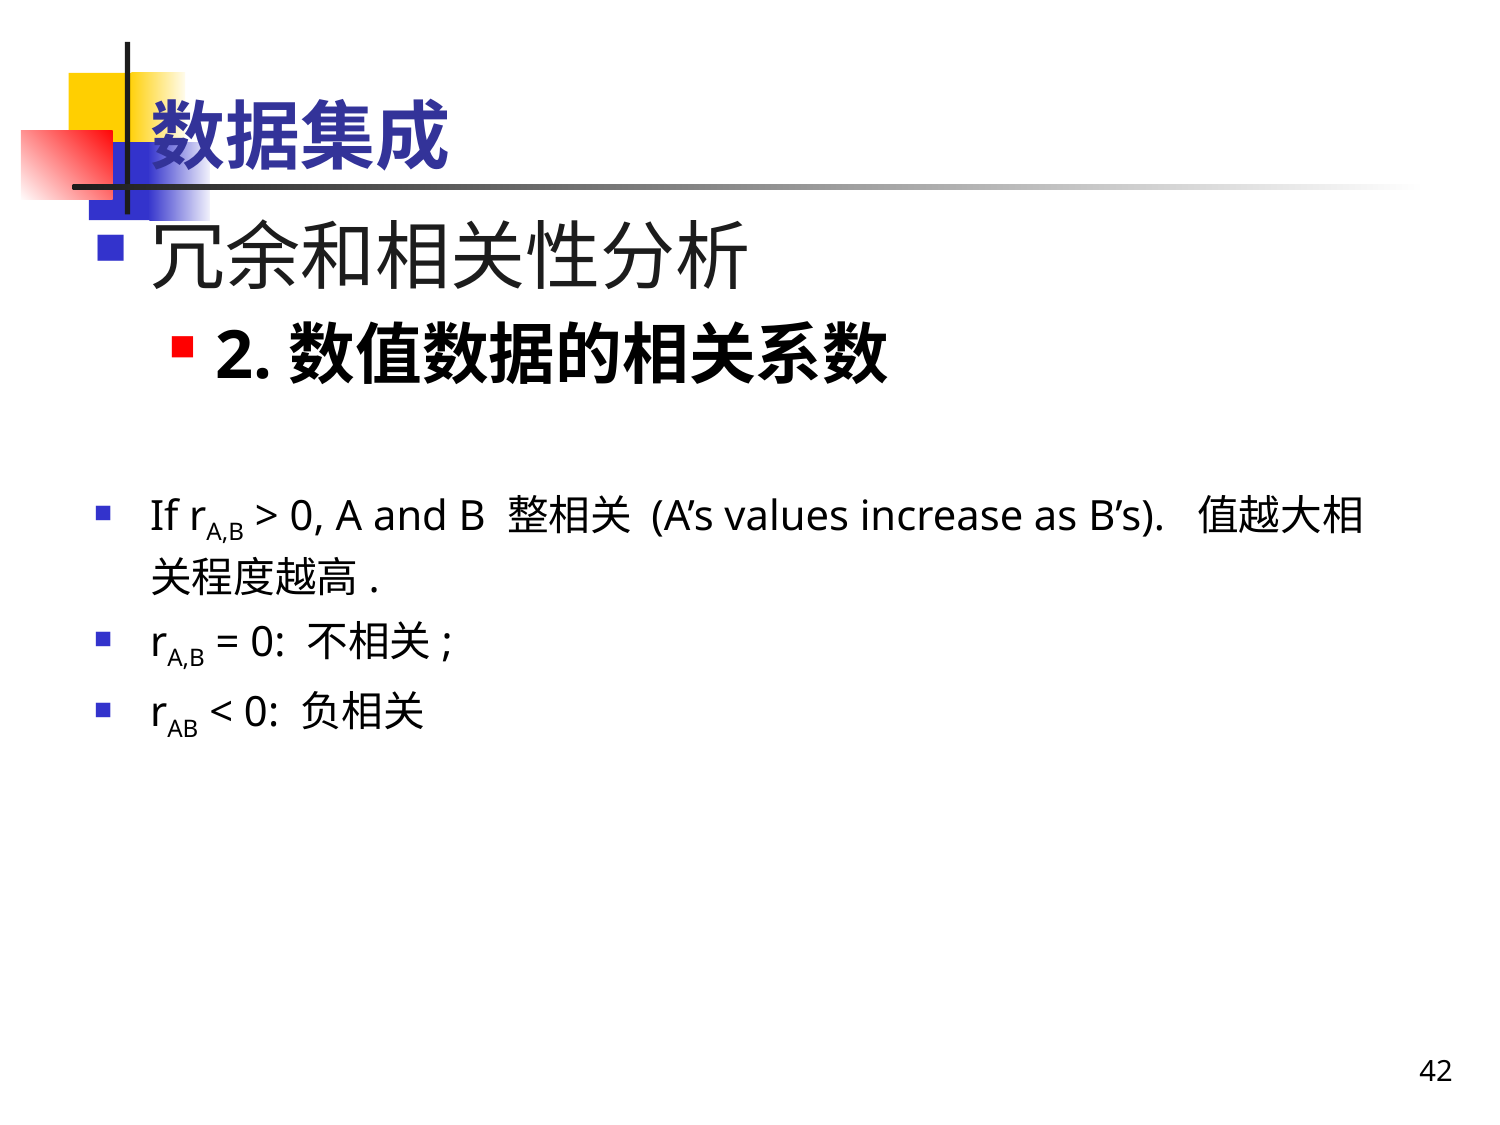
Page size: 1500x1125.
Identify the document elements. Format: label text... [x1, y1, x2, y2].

slide_number 42 [1154, 1023, 1468, 1100]
list 冗余和相关性分析 2.数值数据的相关系数 If rA,B > 0, A and B 整相关 (A’s values increase as B’s). 值越大相关程度越高. rA,B = 0: 不相关; rAB < 0: 负相关 [78, 200, 1390, 954]
text_box 数据集成 [135, 90, 1199, 187]
